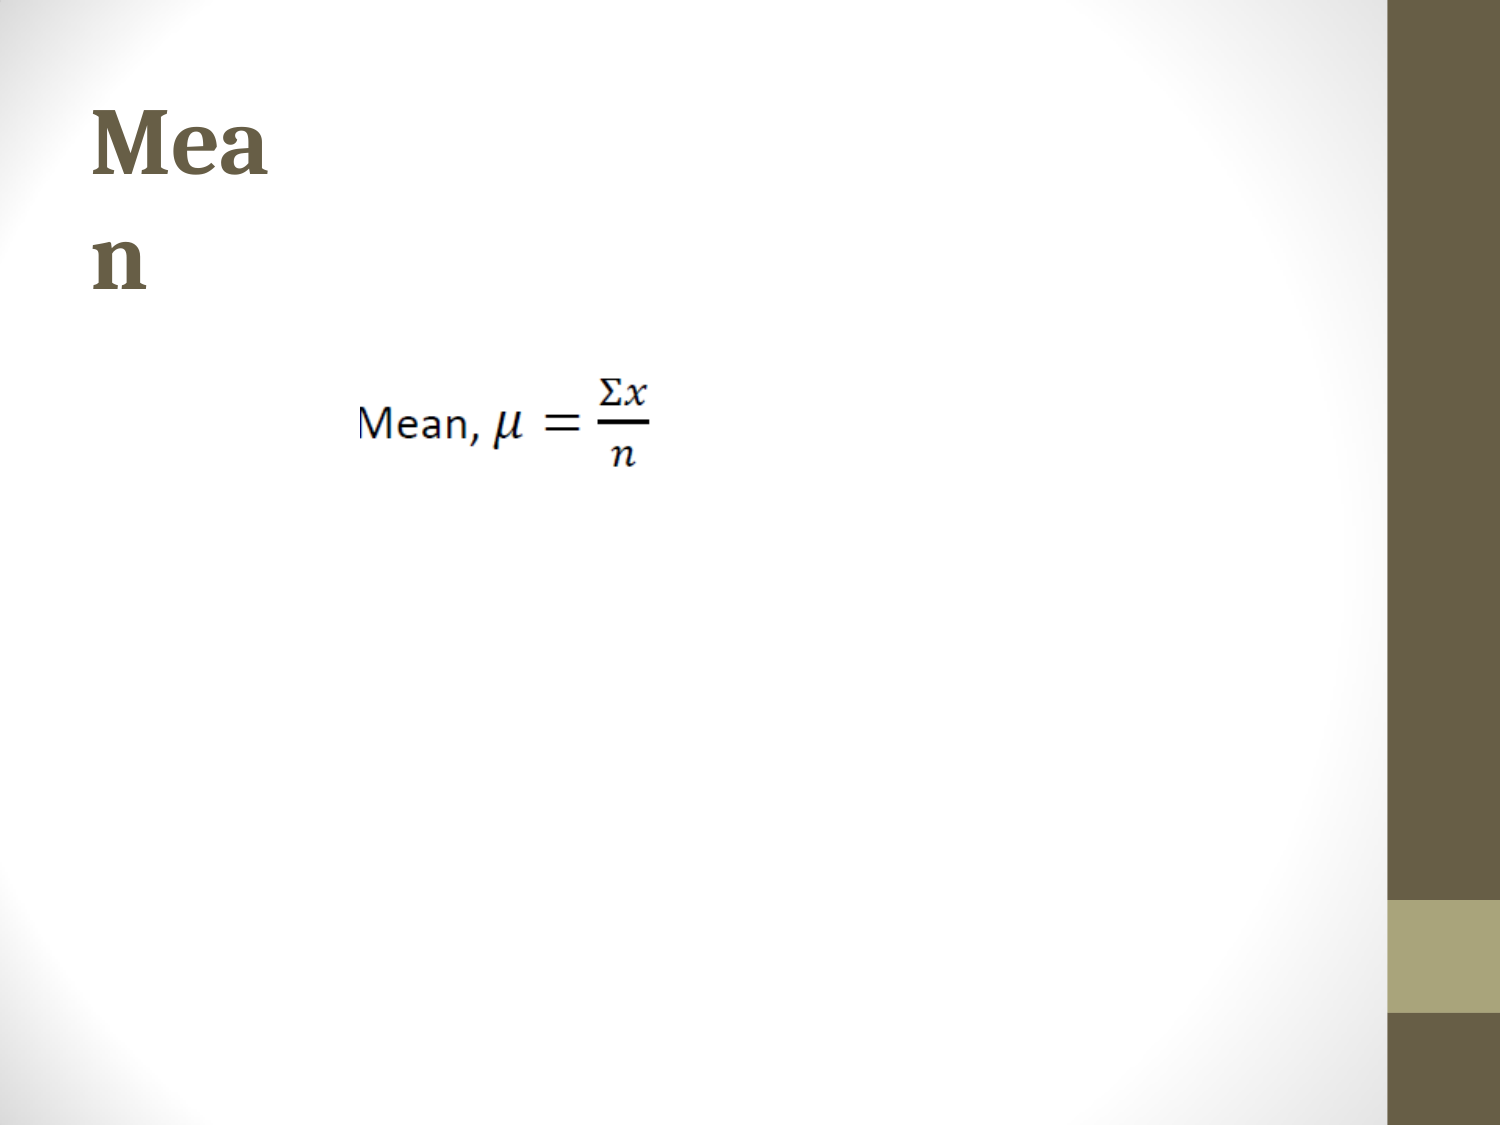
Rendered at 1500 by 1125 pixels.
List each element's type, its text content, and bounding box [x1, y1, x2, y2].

title Mean [87, 76, 327, 309]
picture [0, 0, 1387, 1125]
text_box [360, 349, 662, 492]
